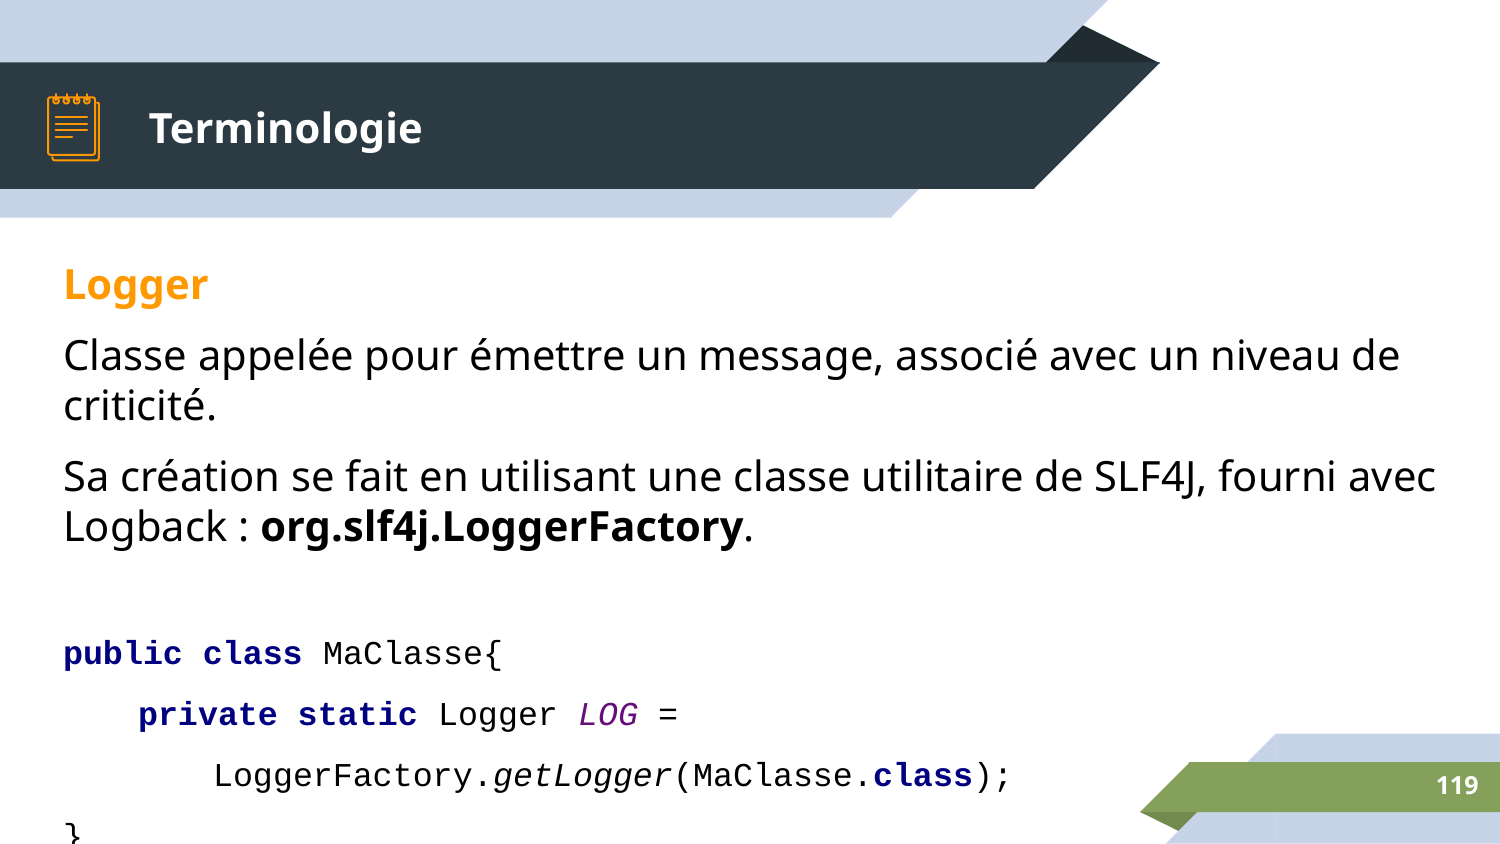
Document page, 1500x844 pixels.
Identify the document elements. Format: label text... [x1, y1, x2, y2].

slide_number ‹#› [1249, 760, 1494, 813]
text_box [47, 93, 100, 161]
list Logger Classe appelée pour émettre un message, associé avec un niveau de criticité. Sa création se fait en utilisant une classe utilitaire de SLF4J, fourni avec Logback : org.slf4j.LoggerFactory. public class MaClasse{ private static Logger LOG = LoggerFactory.getLogger(MaClasse.class); } [48, 243, 1461, 647]
title Terminologie [133, 64, 997, 190]
